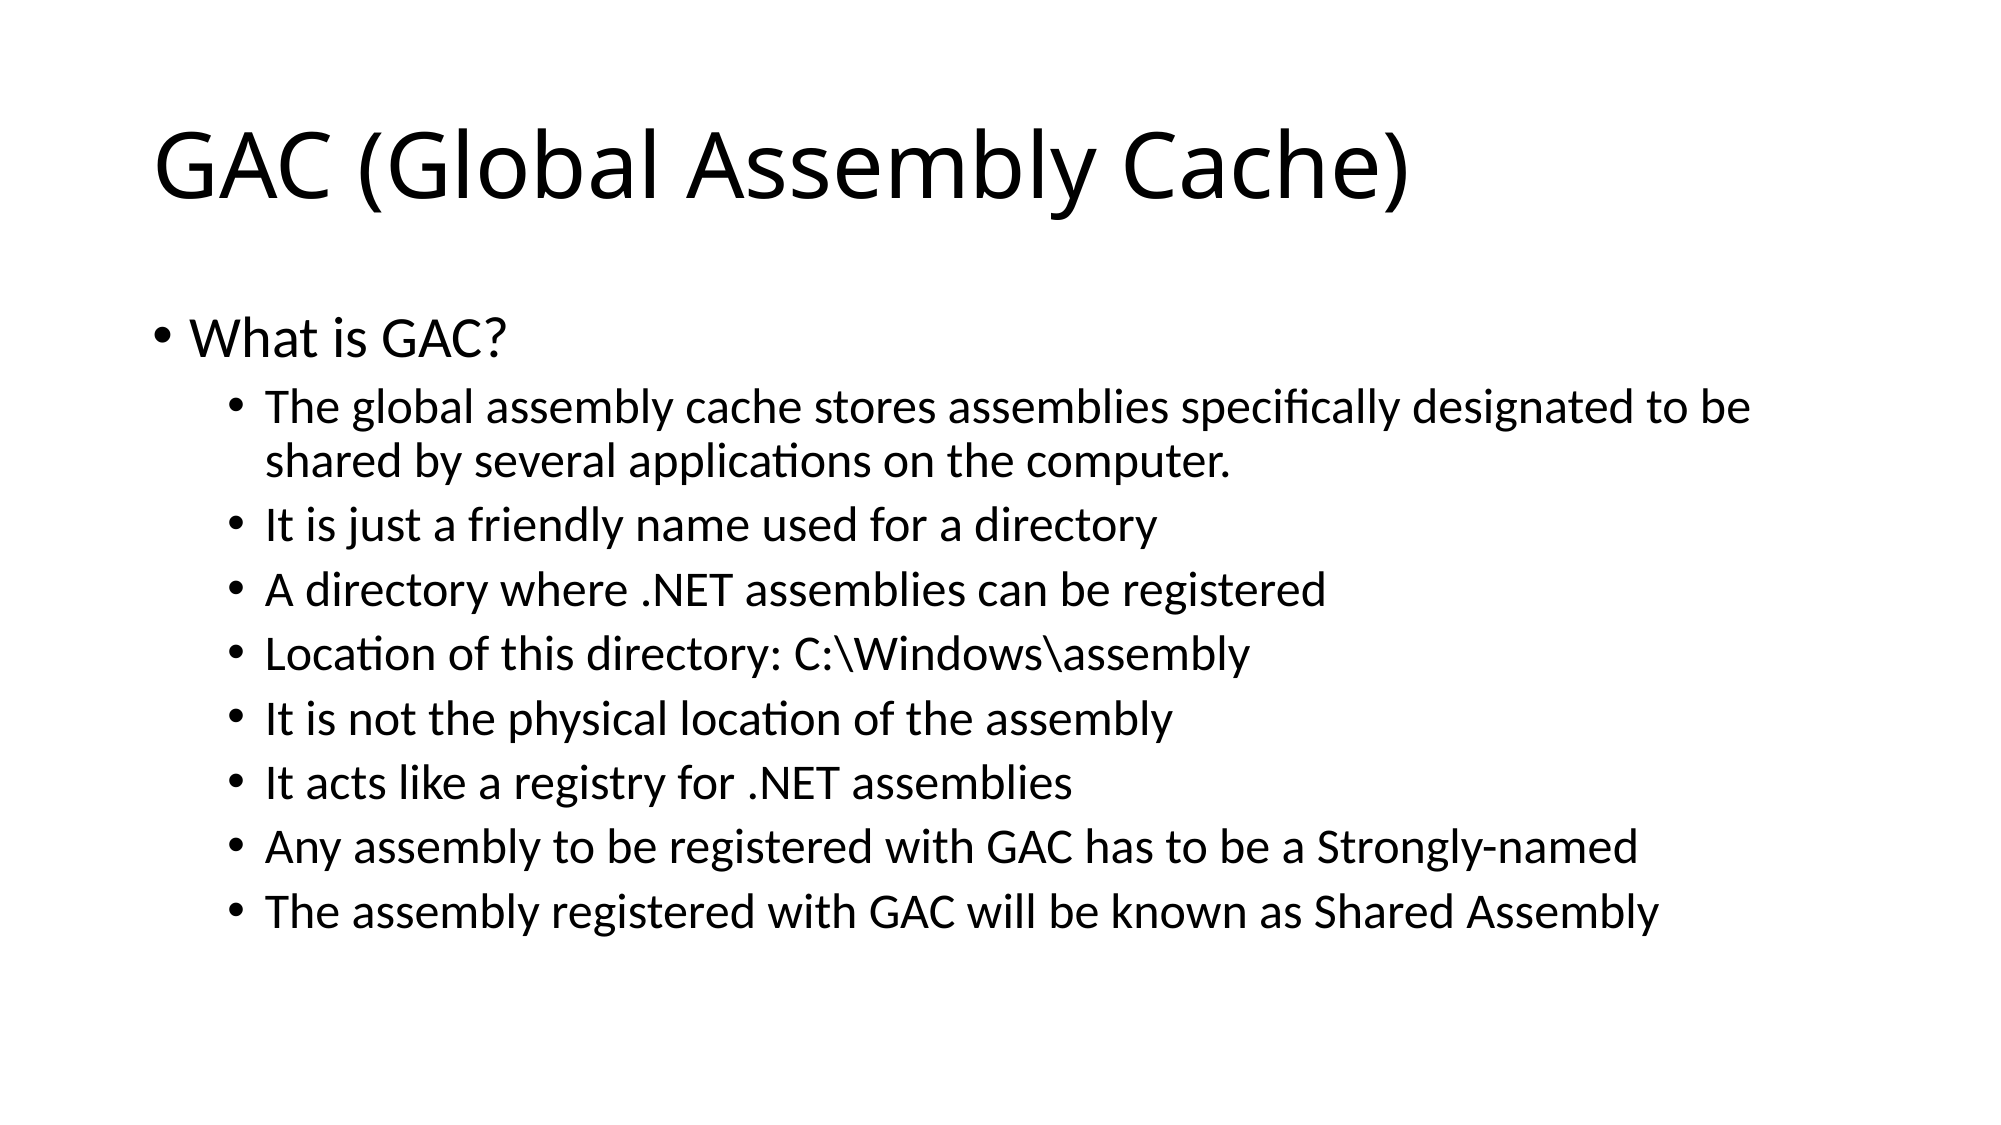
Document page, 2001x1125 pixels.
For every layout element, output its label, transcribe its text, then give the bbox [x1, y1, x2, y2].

title GAC (Global Assembly Cache) [137, 59, 1863, 278]
list What is GAC? The global assembly cache stores assemblies specifically designated to be shared by several applications on the computer. It is just a friendly name used for a directory A directory where .NET assemblies can be registered Location of this directory: C:\Windows\assembly It is not the physical location of the assembly It acts like a registry for .NET assemblies Any assembly to be registered with GAC has to be a Strongly-named The assembly registered with GAC will be known as Shared Assembly [137, 299, 1863, 1014]
